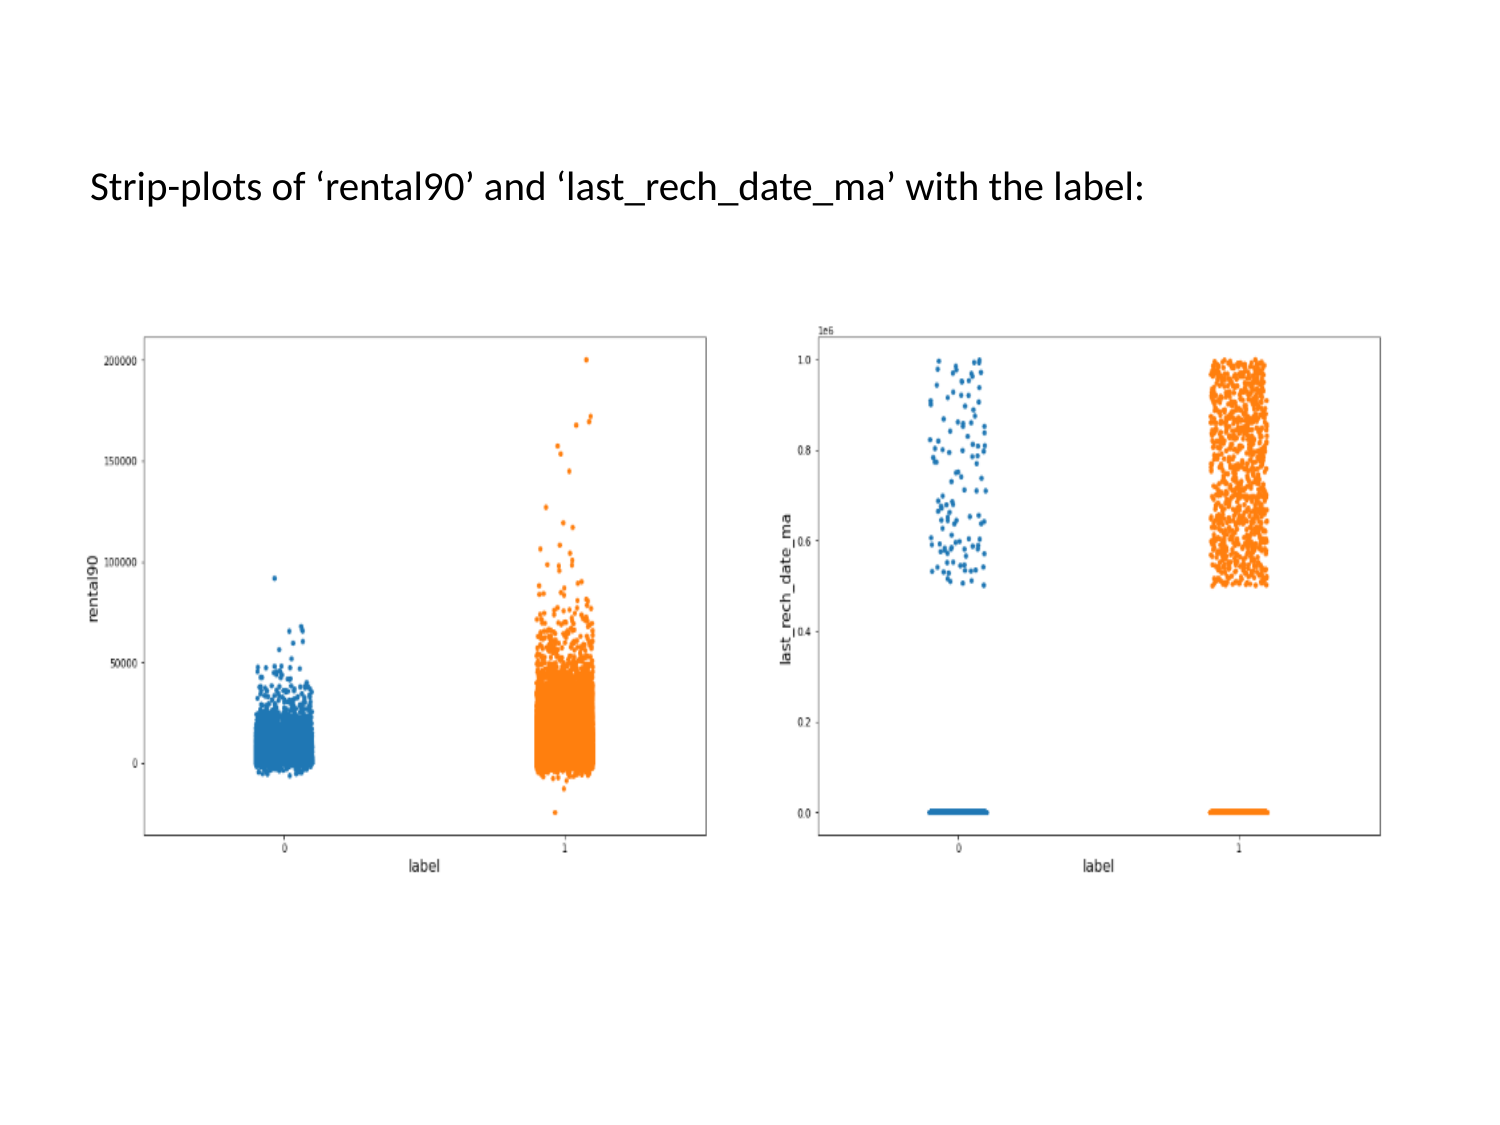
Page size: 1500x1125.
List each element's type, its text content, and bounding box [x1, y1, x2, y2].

title Strip-plots of ‘rental90’ and ‘last_rech_date_ma’ with the label: [75, 45, 1425, 1075]
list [62, 312, 1413, 901]
